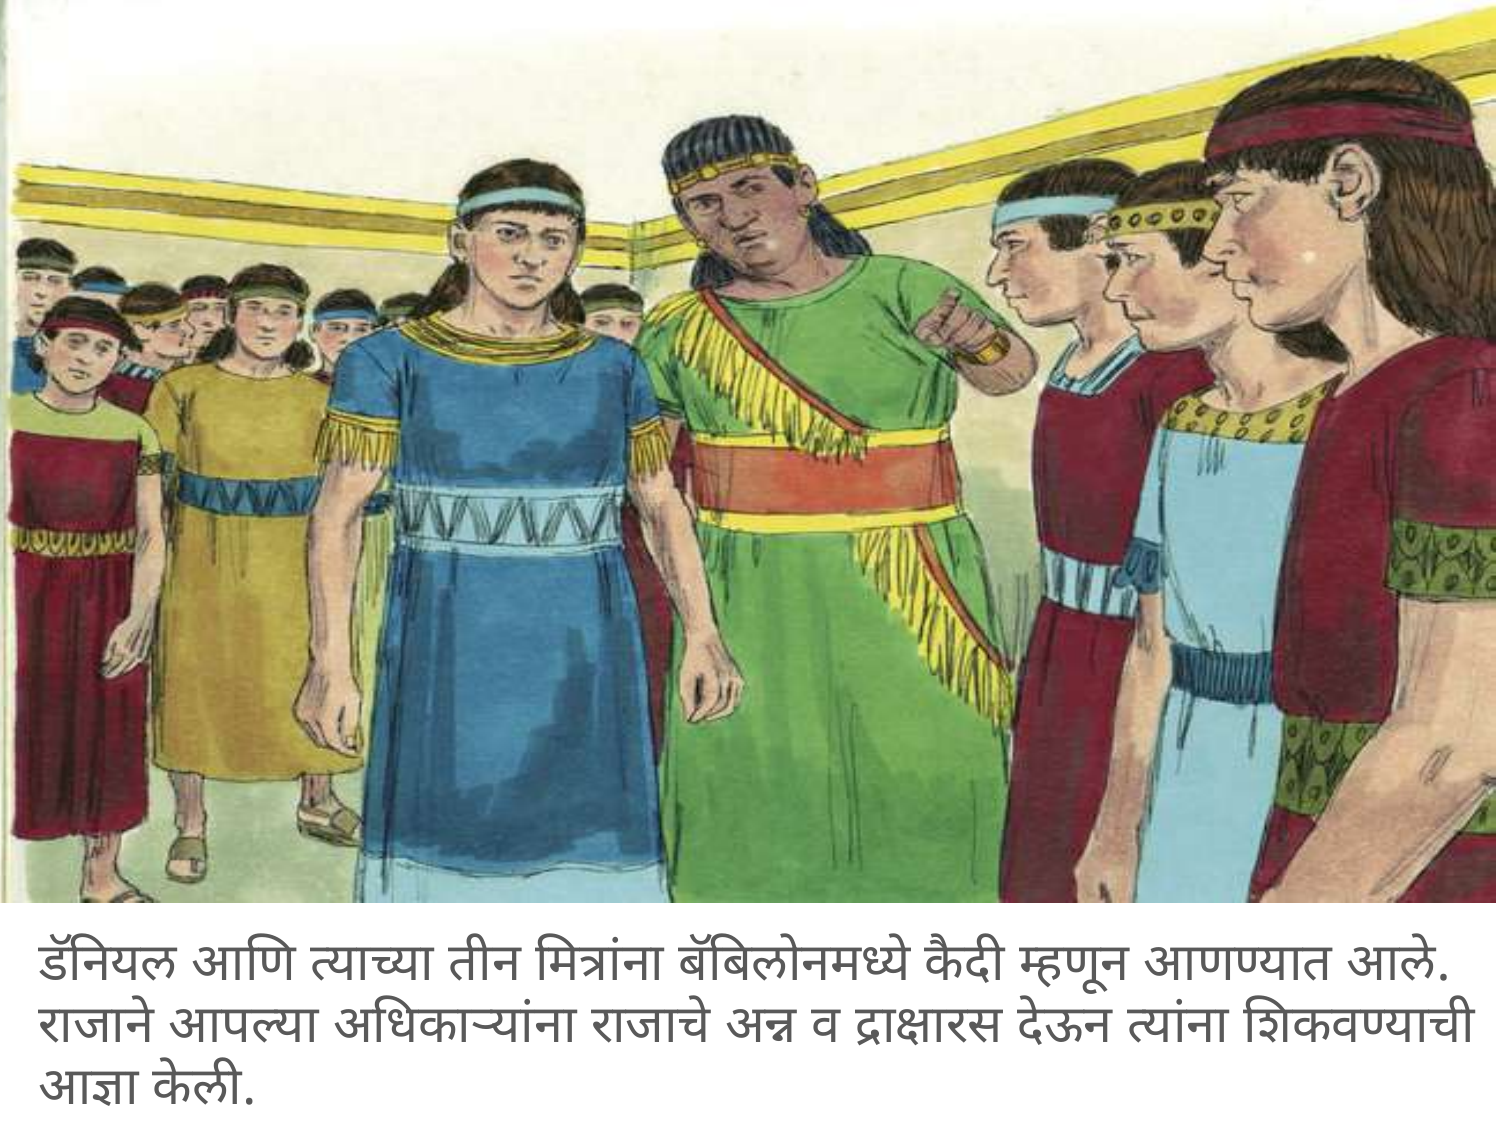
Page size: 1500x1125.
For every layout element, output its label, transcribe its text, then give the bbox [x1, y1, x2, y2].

picture [0, 0, 1496, 904]
text_box डॅनियल आणि त्याच्या तीन मित्रांना बॅबिलोनमध्ये कैदी म्हणून आणण्यात आले. राजाने आपल्या अधिकाऱ्यांना राजाचे अन्न व द्राक्षारस देऊन त्यांना शिकवण्याची आज्ञा केली. [23, 920, 1495, 1123]
